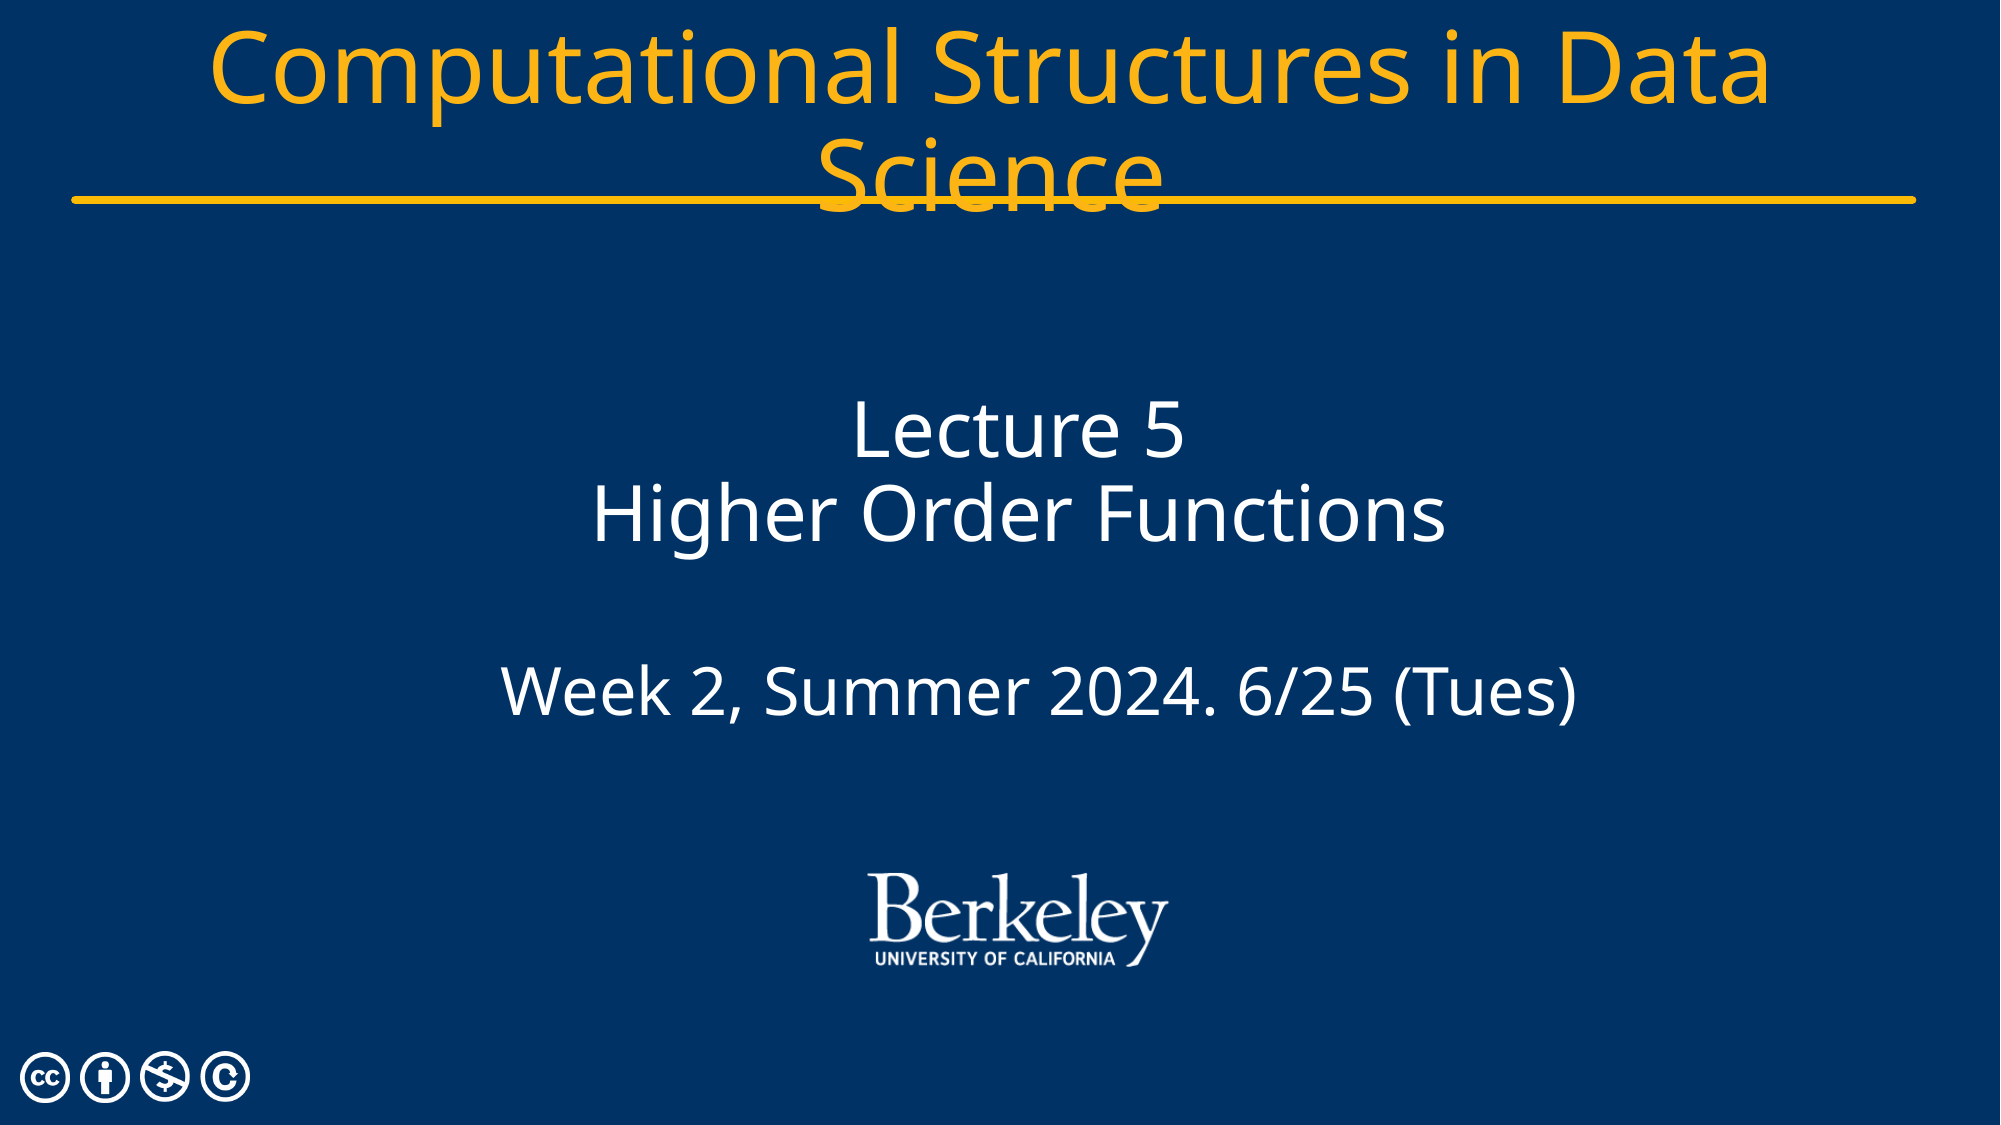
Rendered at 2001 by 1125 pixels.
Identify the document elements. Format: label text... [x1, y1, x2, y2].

subtitle Week 2, Summer 2024. 6/25 (Tues) [420, 641, 1659, 804]
title Lecture 5 Higher Order Functions [323, 351, 1715, 596]
picture [20, 1052, 70, 1103]
picture [854, 854, 1184, 987]
picture [80, 1052, 130, 1103]
picture [140, 1051, 190, 1102]
